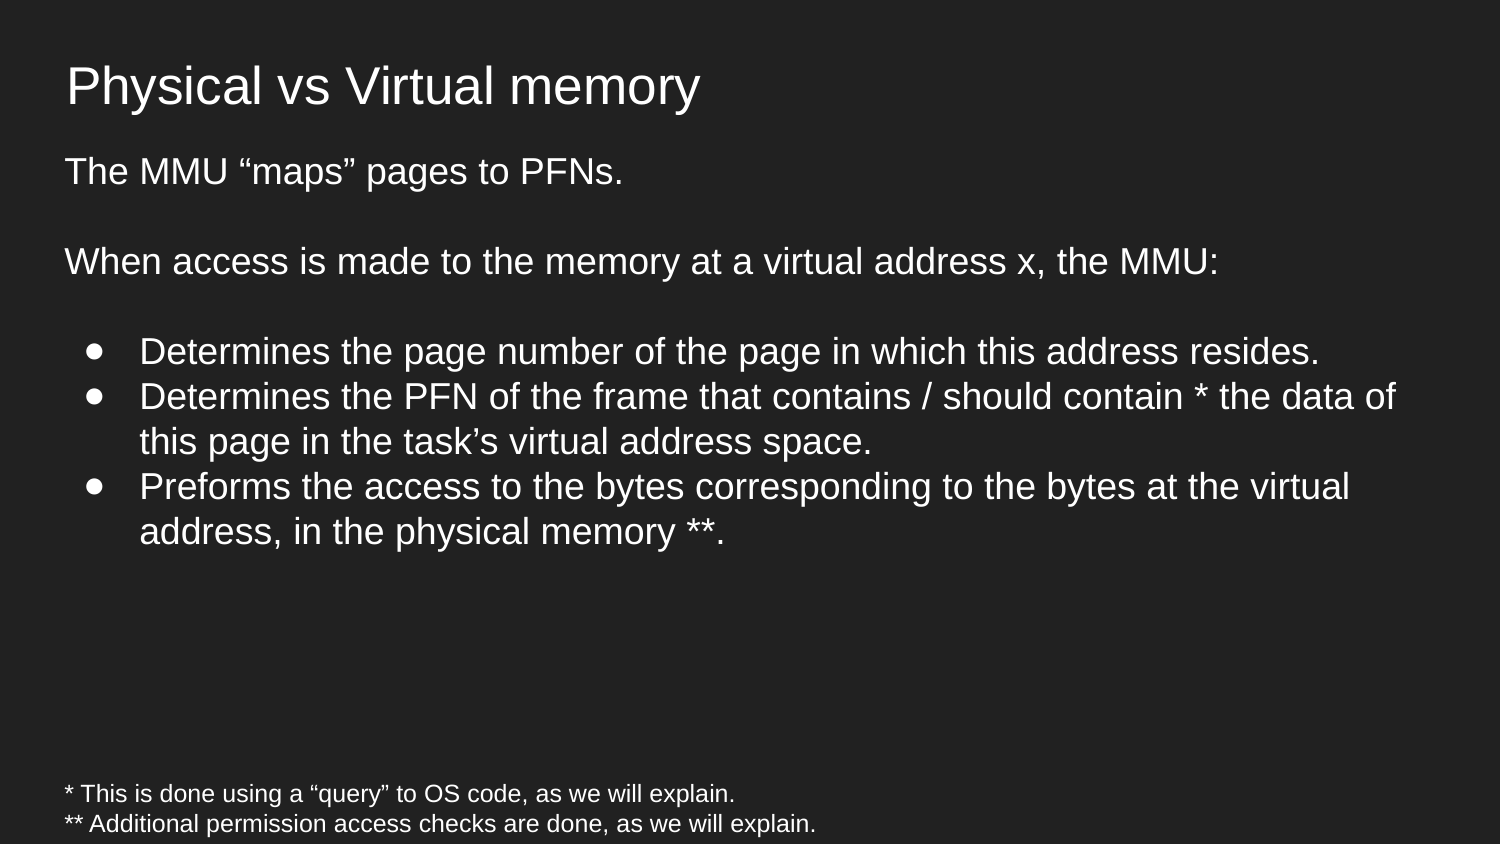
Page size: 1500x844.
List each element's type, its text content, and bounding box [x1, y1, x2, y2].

text_box The MMU “maps” pages to PFNs. When access is made to the memory at a virtual address x, the MMU: Determines the page number of the page in which this address resides. Determines the PFN of the frame that contains / should contain * the data of this page in the task’s virtual address space. Preforms the access to the bytes corresponding to the bytes at the virtual address, in the physical memory **. * This is done using a “query” to OS code, as we will explain. ** Additional permission access checks are done, as we will explain. [49, 132, 1451, 844]
title Physical vs Virtual memory [51, 36, 1449, 131]
